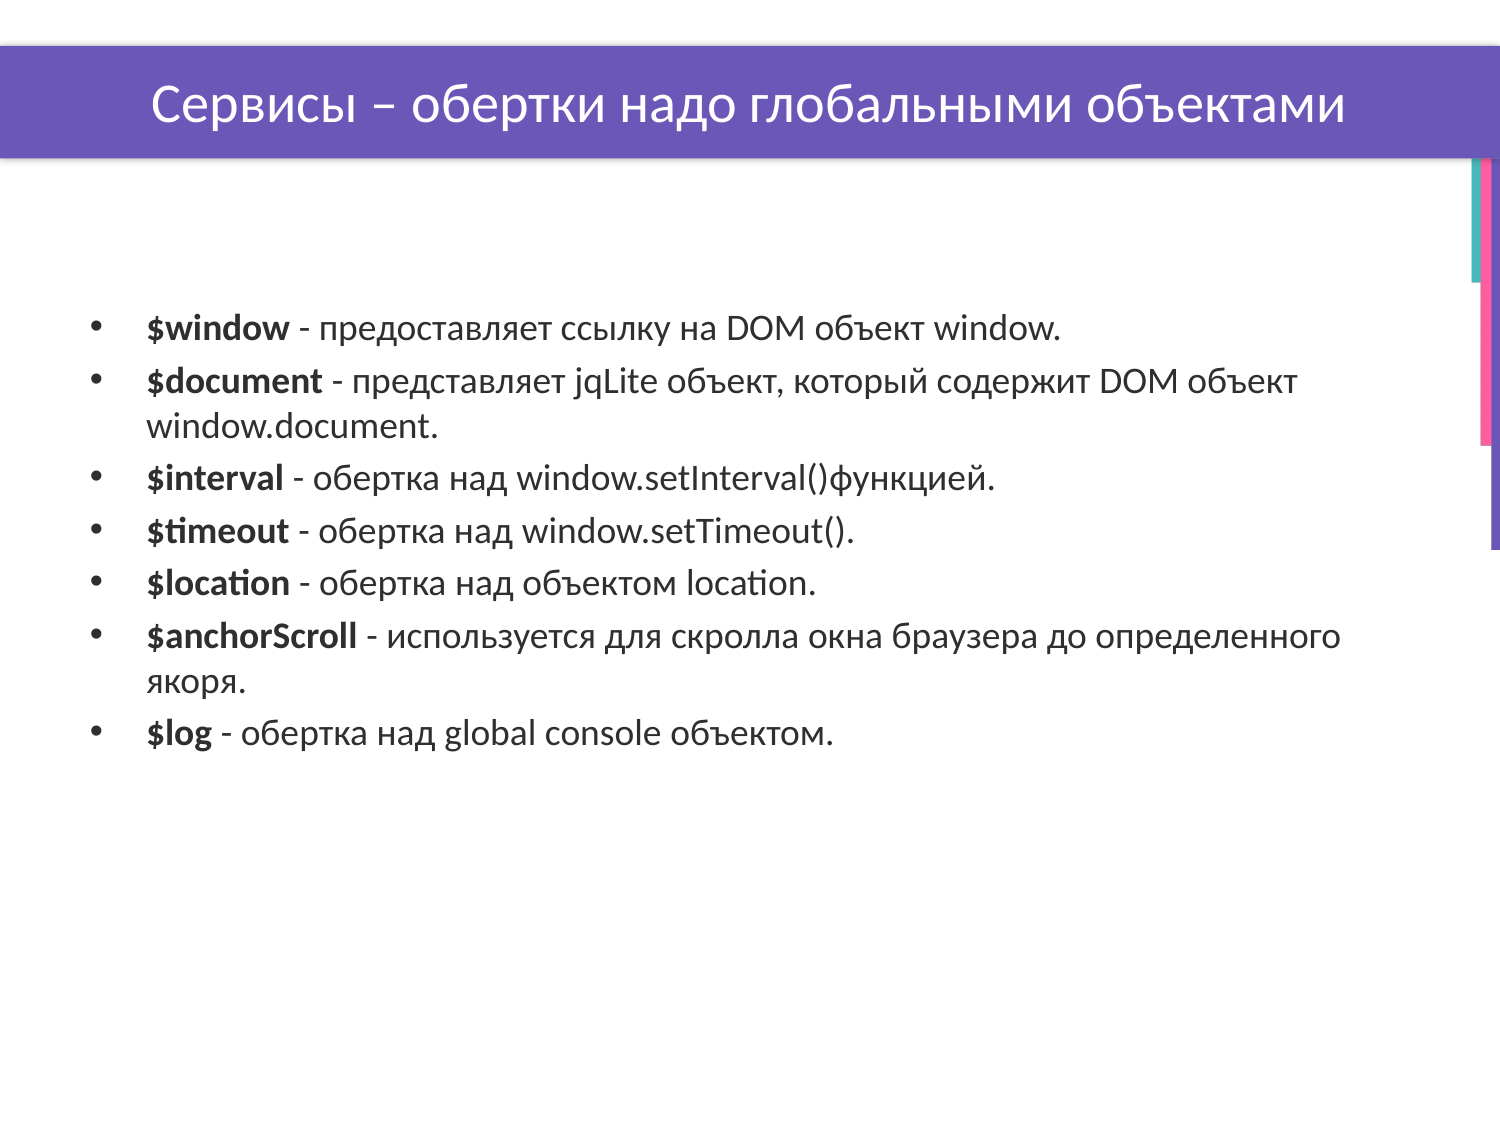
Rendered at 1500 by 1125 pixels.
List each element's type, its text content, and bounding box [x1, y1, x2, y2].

title Сервисы – обертки надо глобальными объектами [75, 45, 1425, 154]
picture [1472, 159, 1500, 549]
list $window - предоставляет ссылку на DOM объект window. $document - представляет jqLite объект, который содержит DOM объект window.document. $interval - обертка над window.setInterval()функцией. $timeout - обертка над window.setTimeout(). $location - обертка над объектом location. $anchorScroll - используется для скролла окна браузера до определенного якоря. $log - обертка над global console объектом. [75, 243, 1459, 787]
